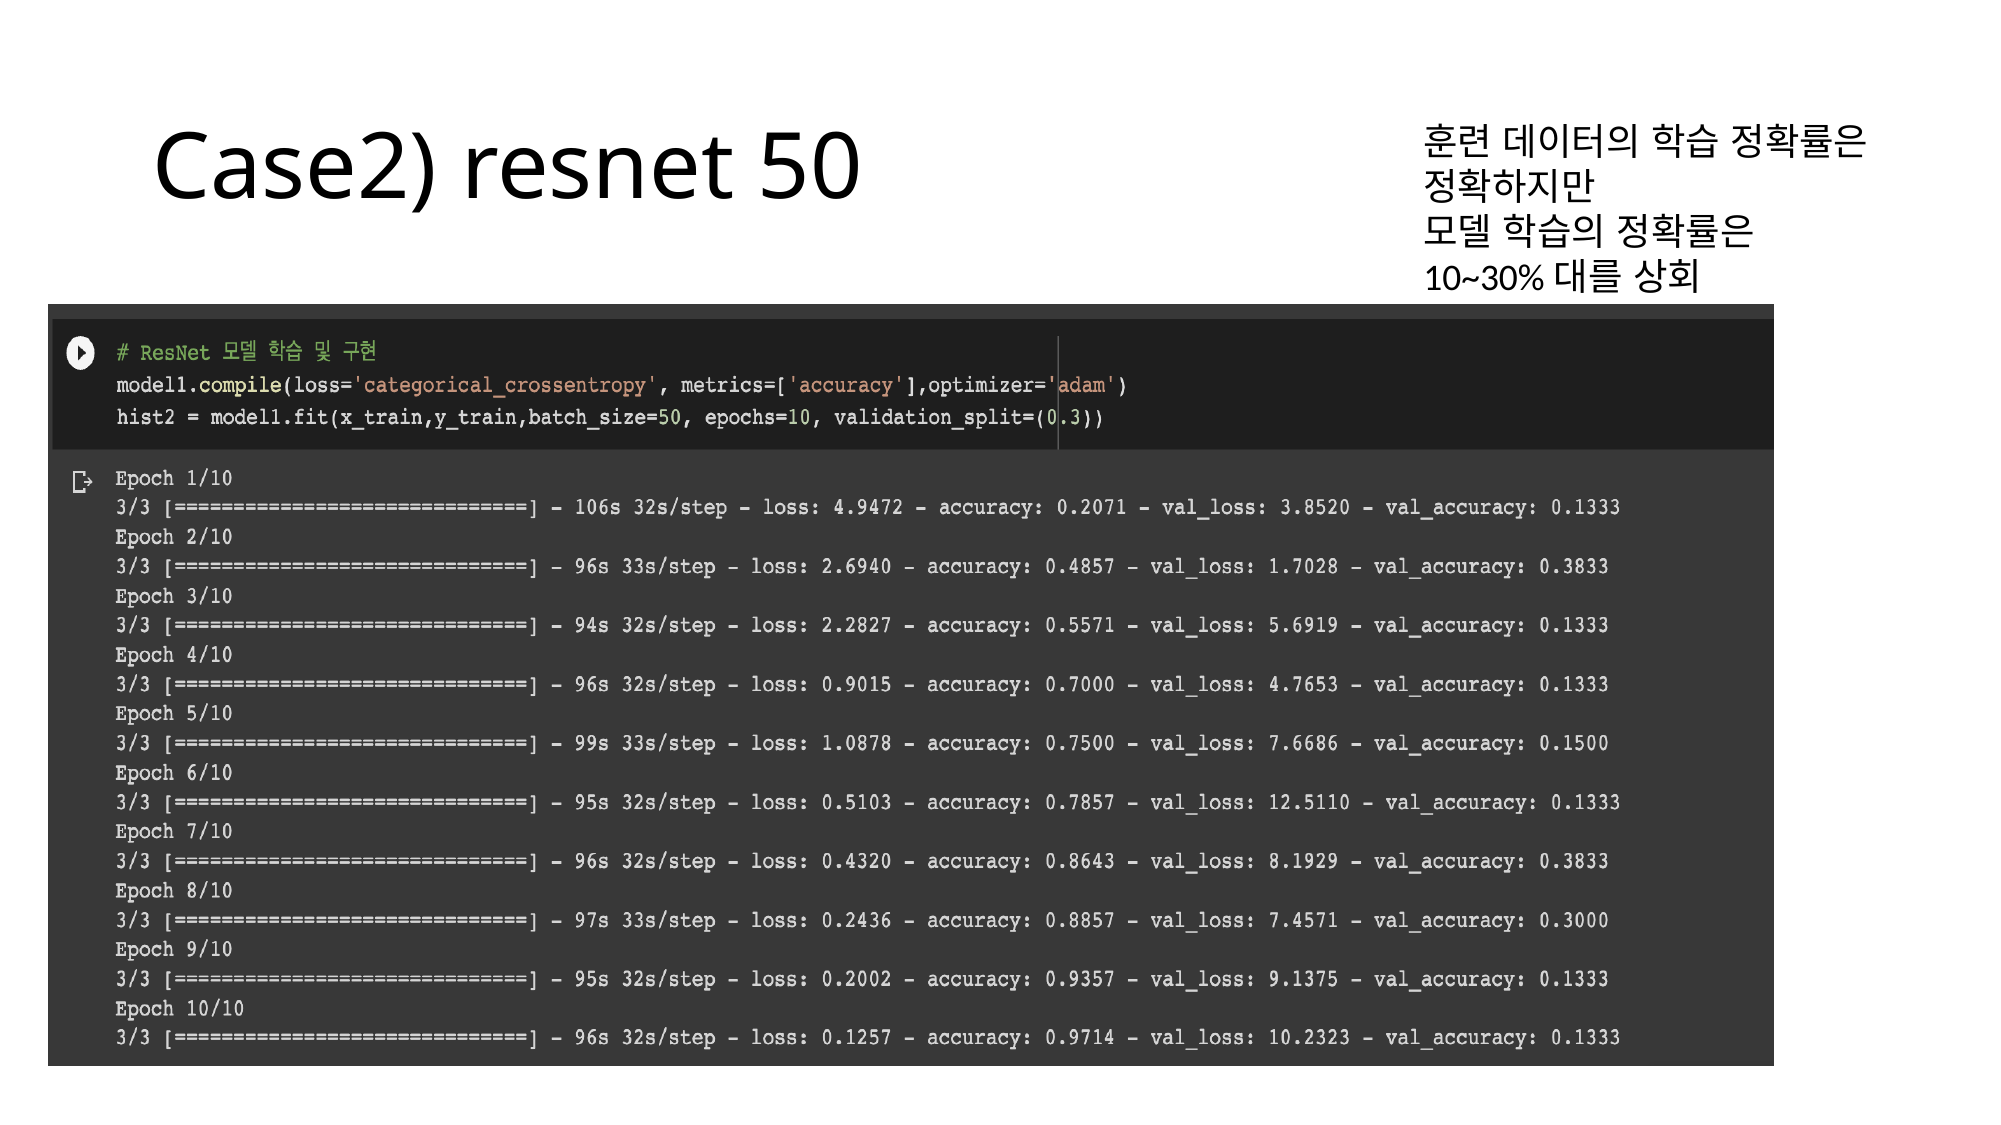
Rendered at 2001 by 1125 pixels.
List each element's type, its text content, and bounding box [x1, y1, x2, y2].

title Case2) resnet 50 [137, 59, 1863, 278]
text_box 훈련 데이터의 학습 정확률은 정확하지만 모델 학습의 정확률은 10~30%대를 상회 [1408, 110, 1906, 305]
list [48, 304, 1774, 1066]
